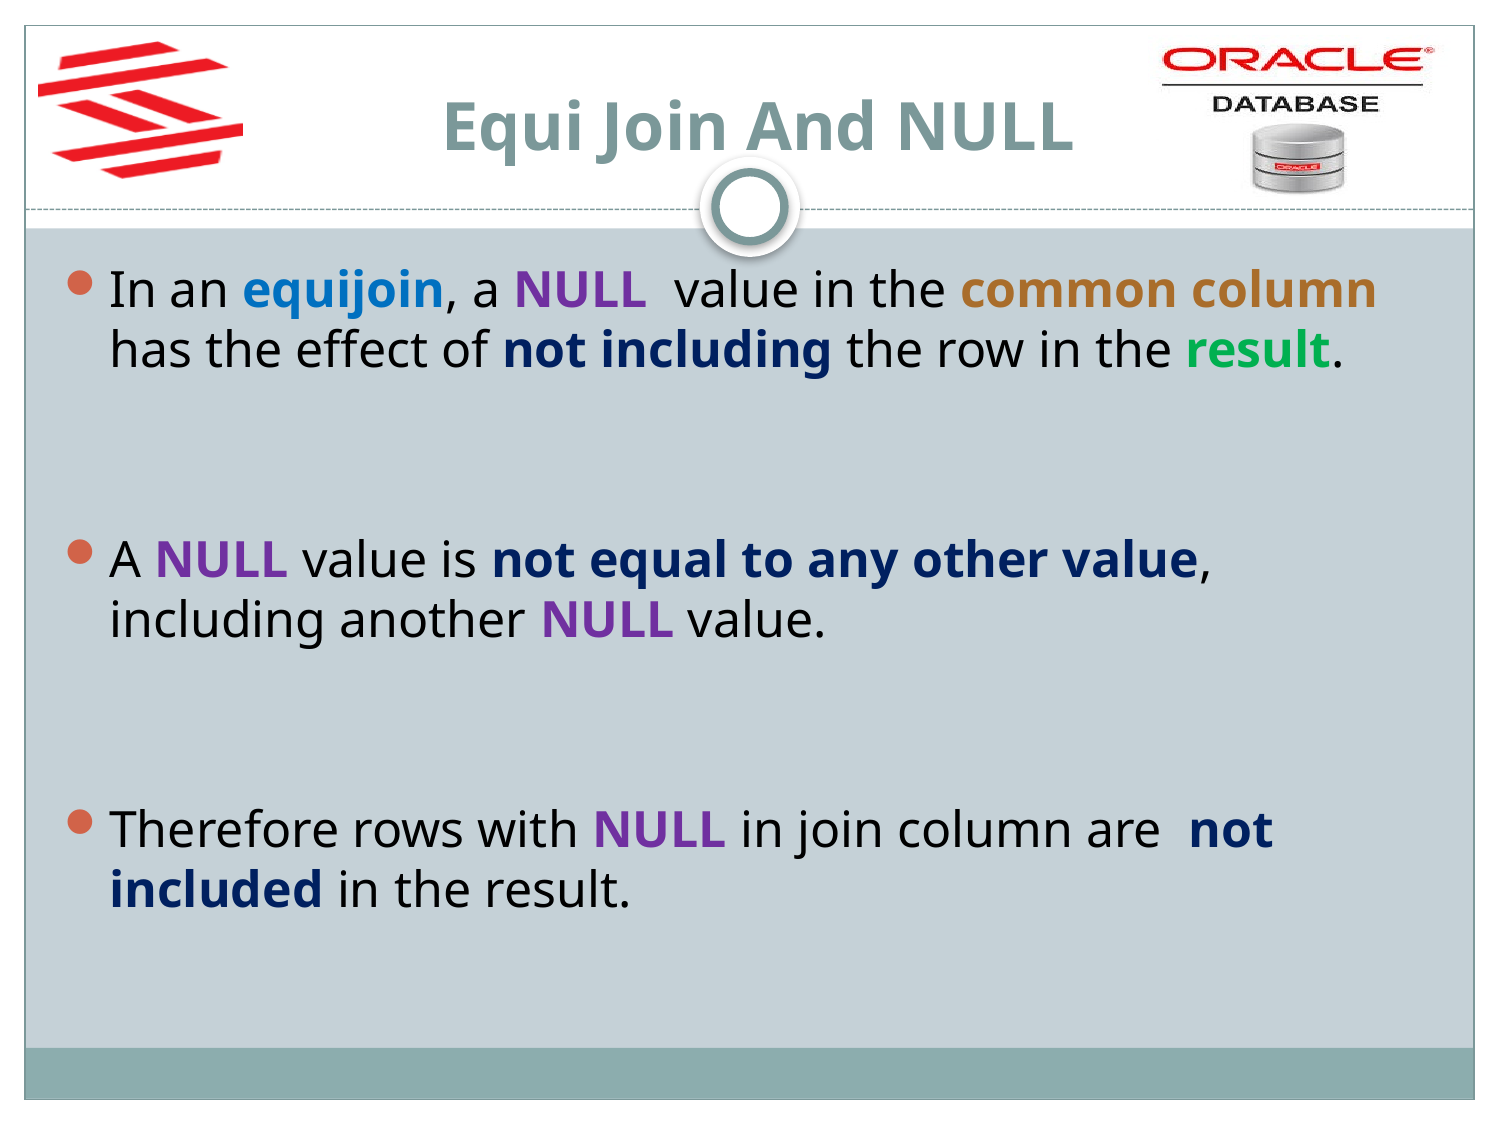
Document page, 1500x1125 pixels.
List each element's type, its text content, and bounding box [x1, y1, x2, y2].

title Equi Join And NULL [248, 46, 1141, 172]
picture [1148, 34, 1453, 200]
list In an equijoin, a NULL value in the common column has the effect of not including the row in the result. A NULL value is not equal to any other value, including another NULL value. Therefore rows with NULL in join column are not included in the result. [49, 250, 1445, 1047]
picture [37, 40, 243, 185]
